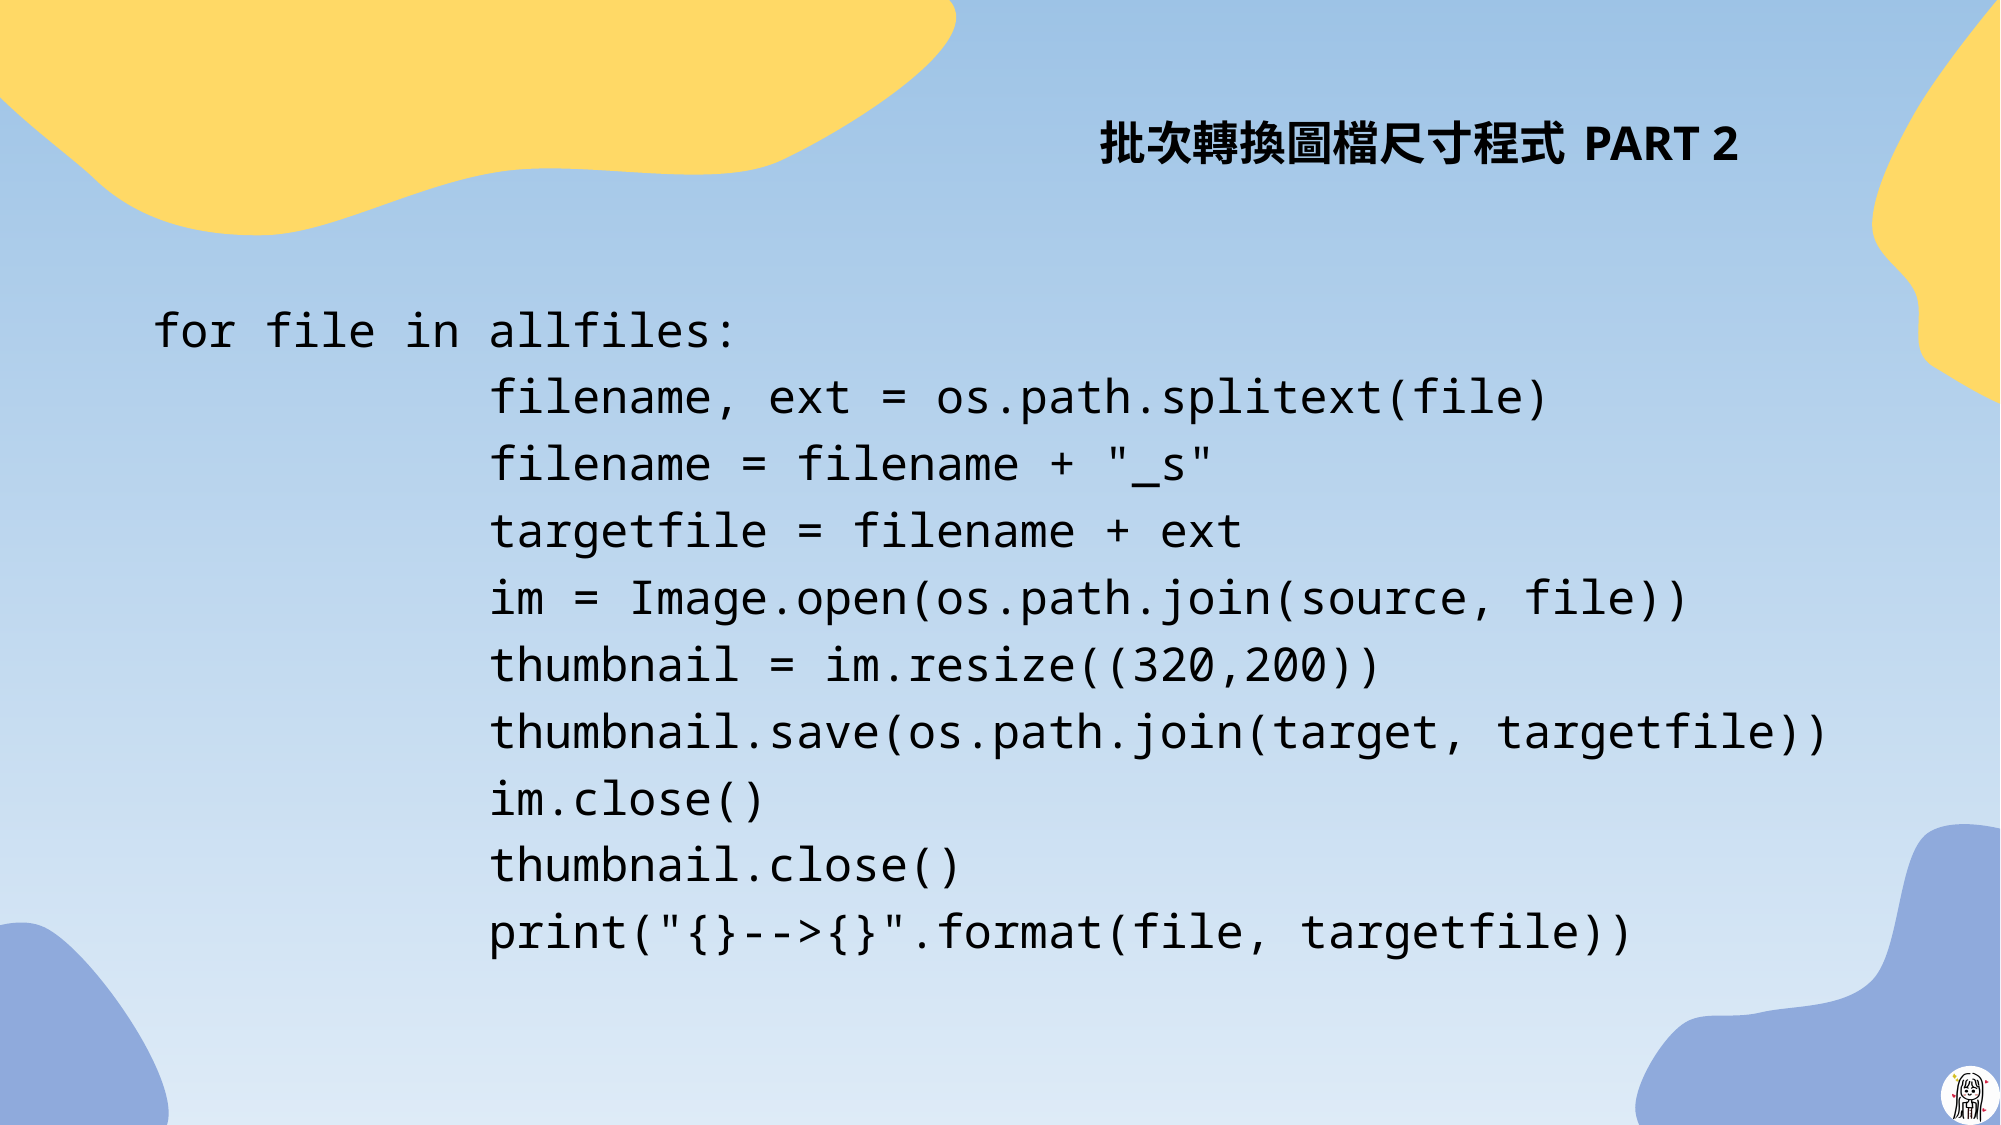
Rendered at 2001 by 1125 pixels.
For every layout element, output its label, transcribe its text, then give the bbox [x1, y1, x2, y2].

slide_number 30 [1412, 1042, 1863, 1103]
picture [1940, 1065, 2000, 1125]
title 批次轉換圖檔尺寸程式 PART 2 [976, 111, 1863, 179]
list for file in allfiles: filename, ext = os.path.splitext(file) filename = filename + "_s" targetfile = filename + ext im = Image.open(os.path.join(source, file)) thumbnail = im.resize((320,200)) thumbnail.save(os.path.join(target, targetfile)) im.close() thumbnail.close() print("{}-->{}".format(file, targetfile)) [137, 299, 1863, 1014]
